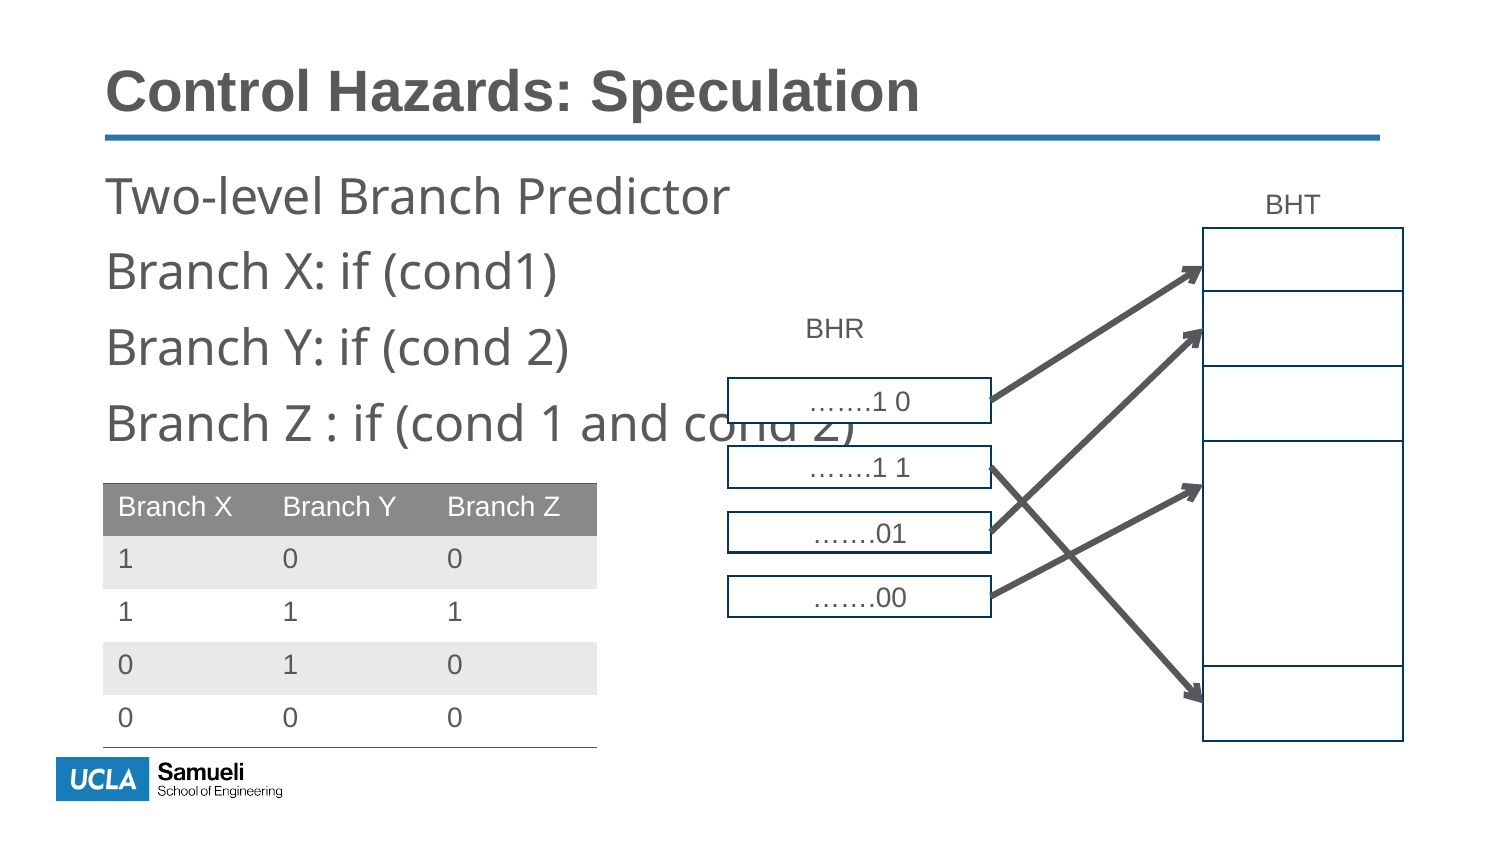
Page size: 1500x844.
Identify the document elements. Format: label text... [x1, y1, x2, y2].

table_cell 1 [432, 589, 597, 642]
text_box …….01 [727, 511, 990, 554]
table_cell 1 [103, 536, 267, 589]
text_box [990, 328, 1204, 484]
table_cell 0 [432, 695, 597, 747]
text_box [990, 597, 1204, 704]
text_box [1202, 665, 1404, 742]
table_cell 0 [267, 695, 432, 747]
text_box …….1 1 [727, 445, 990, 489]
text_box …….00 [727, 575, 990, 618]
table_cell 0 [267, 536, 432, 589]
text_box …….1 0 [727, 377, 990, 424]
table_cell 0 [432, 642, 597, 695]
text_box Two-level Branch Predictor Branch X: if (cond1) Branch Y: if (cond 2) Branch Z : if (cond 1 and cond 2) [104, 164, 1444, 452]
table_header Branch X [103, 484, 267, 536]
text_box [1204, 365, 1404, 442]
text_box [990, 484, 1204, 597]
table_header Branch Y [267, 484, 432, 536]
text_box [1202, 227, 1404, 290]
picture [56, 757, 282, 801]
table_cell 0 [103, 695, 267, 747]
text_box [1204, 290, 1404, 365]
table_cell 0 [432, 536, 597, 589]
text_box [1204, 442, 1404, 665]
table_cell 1 [267, 642, 432, 695]
table_cell 0 [103, 642, 267, 695]
text_box BHR [790, 303, 901, 352]
table_cell 1 [267, 589, 432, 642]
table_header Branch Z [432, 484, 597, 536]
table_cell 1 [103, 589, 267, 642]
text_box BHT [1250, 179, 1357, 228]
text_box Control Hazards: Speculation [104, 61, 1380, 125]
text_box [990, 265, 1204, 328]
